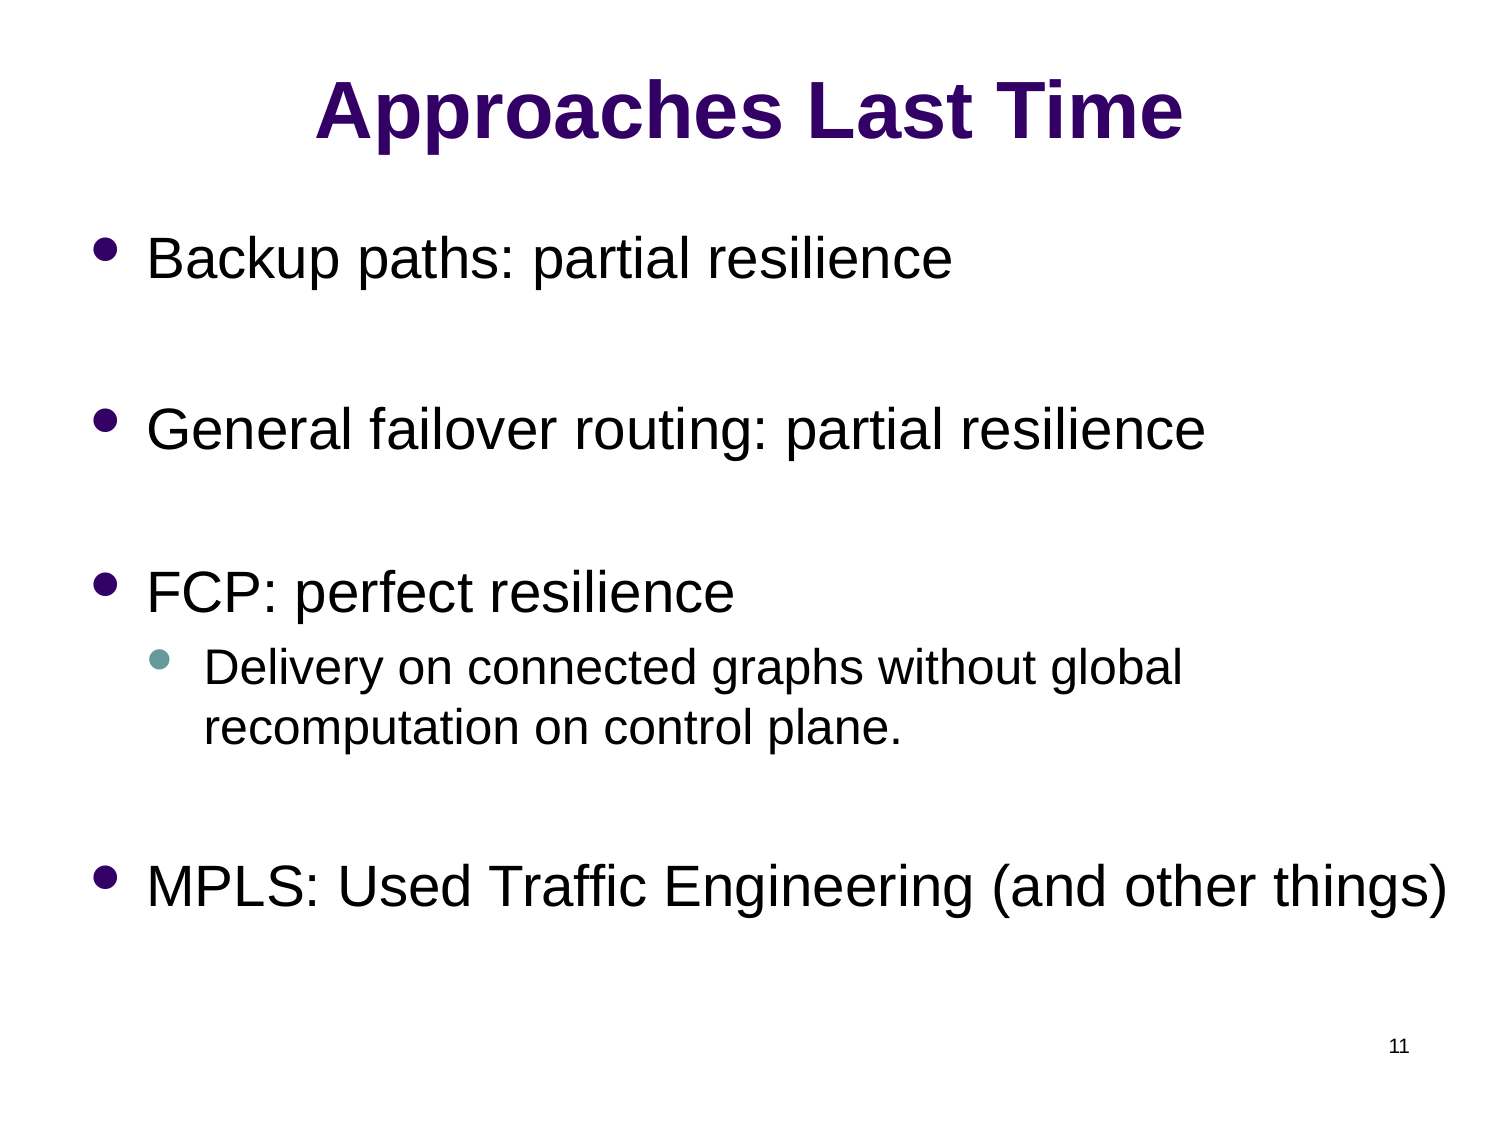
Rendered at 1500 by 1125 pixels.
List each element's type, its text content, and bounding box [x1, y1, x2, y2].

list Backup paths: partial resilience General failover routing: partial resilience FCP: perfect resilience Delivery on connected graphs without global recomputation on control plane. MPLS: Used Traffic Engineering (and other things) [75, 212, 1475, 1006]
title Approaches Last Time [0, 20, 1500, 163]
slide_number 11 [1074, 1024, 1426, 1101]
